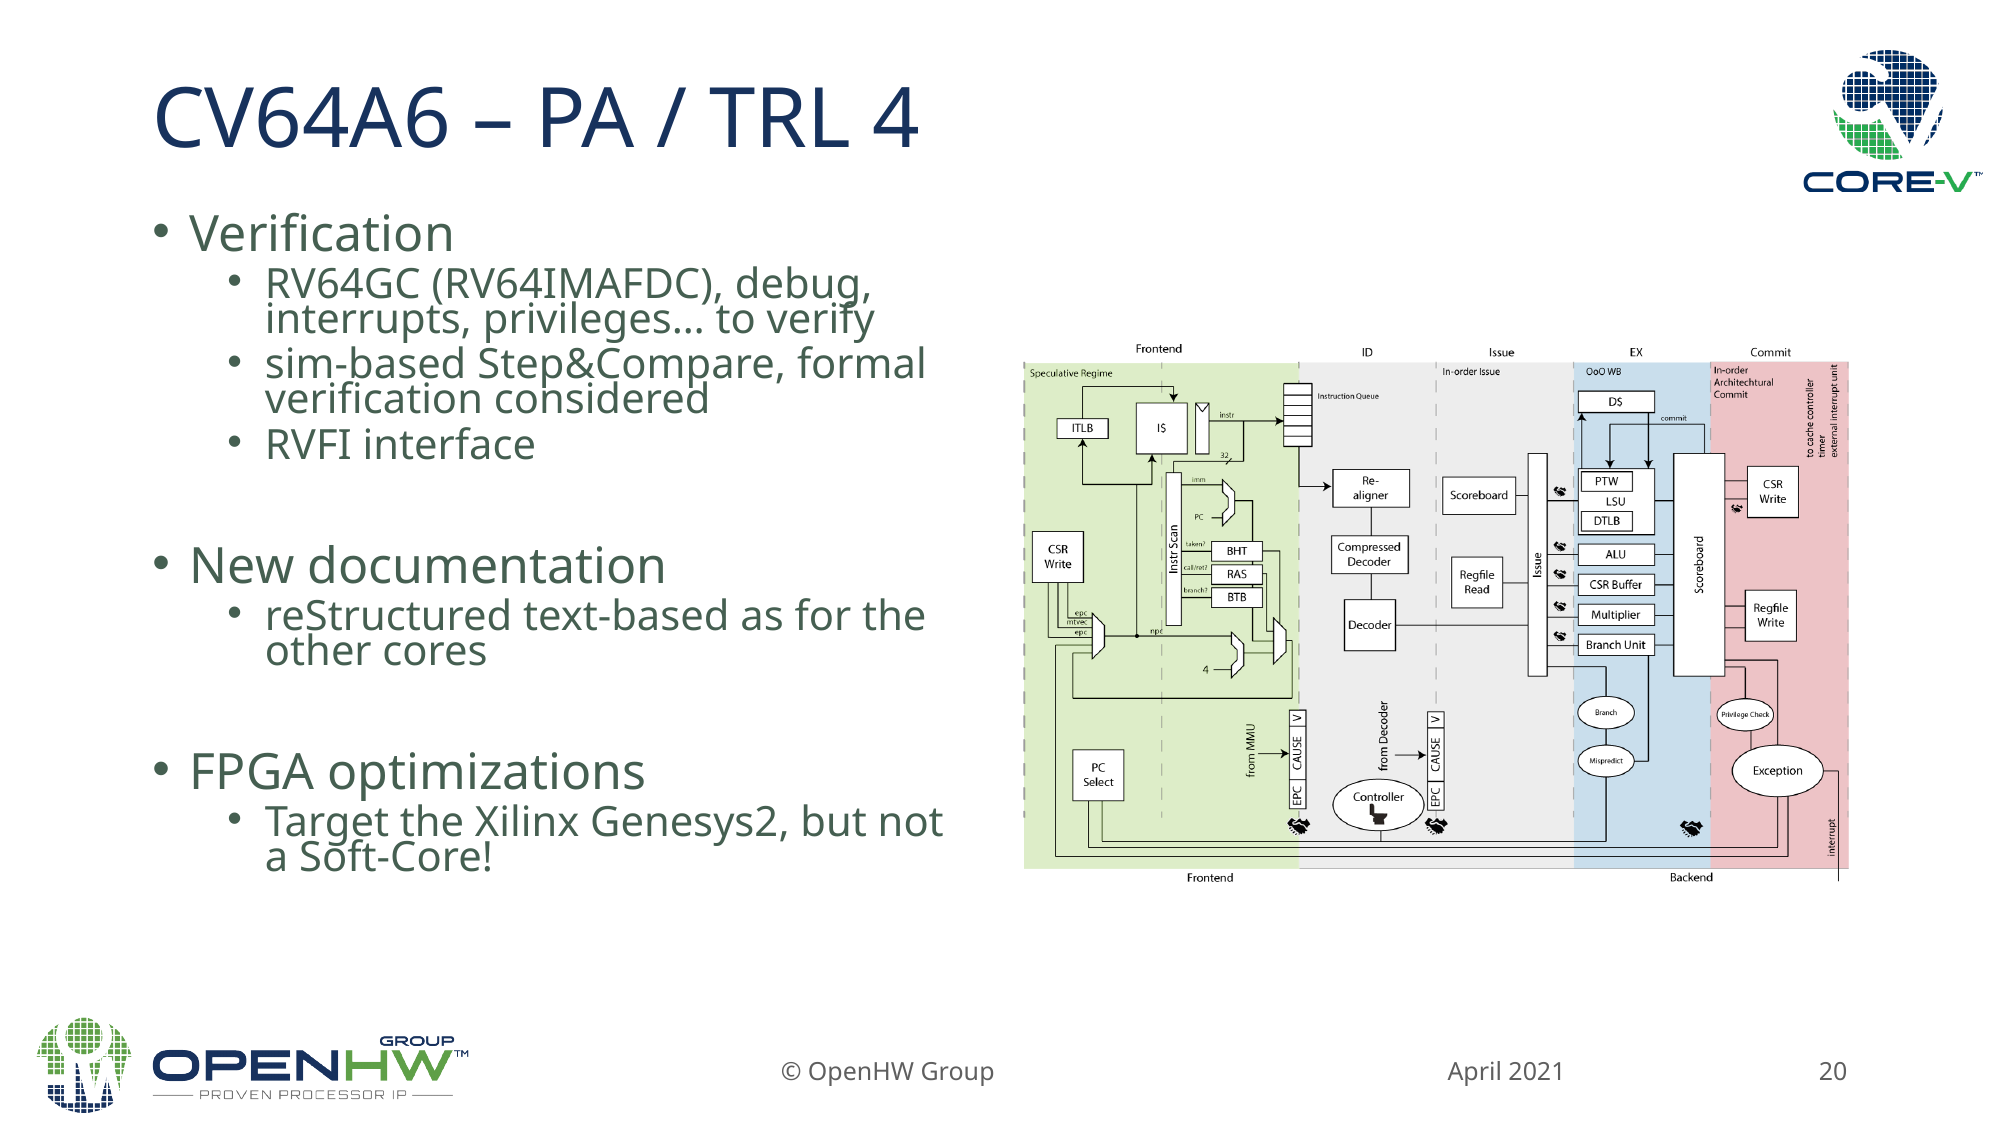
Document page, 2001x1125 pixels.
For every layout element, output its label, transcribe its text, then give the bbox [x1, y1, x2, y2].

title CV64A6 – PA / TRL 4 [137, 59, 1804, 181]
footer © OpenHW Group [550, 1042, 1226, 1103]
picture [32, 1013, 473, 1117]
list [1012, 333, 1863, 891]
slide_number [1335, 1040, 1678, 1101]
slide_number 20 [1782, 1042, 1863, 1103]
list Verification RV64GC (RV64IMAFDC), debug, interrupts, privileges… to verify sim-based Step&Compare, formal verification considered RVFI interface New documentation reStructured text-based as for the other cores FPGA optimizations Target the Xilinx Genesys2, but not a Soft-Core! [137, 210, 988, 1014]
